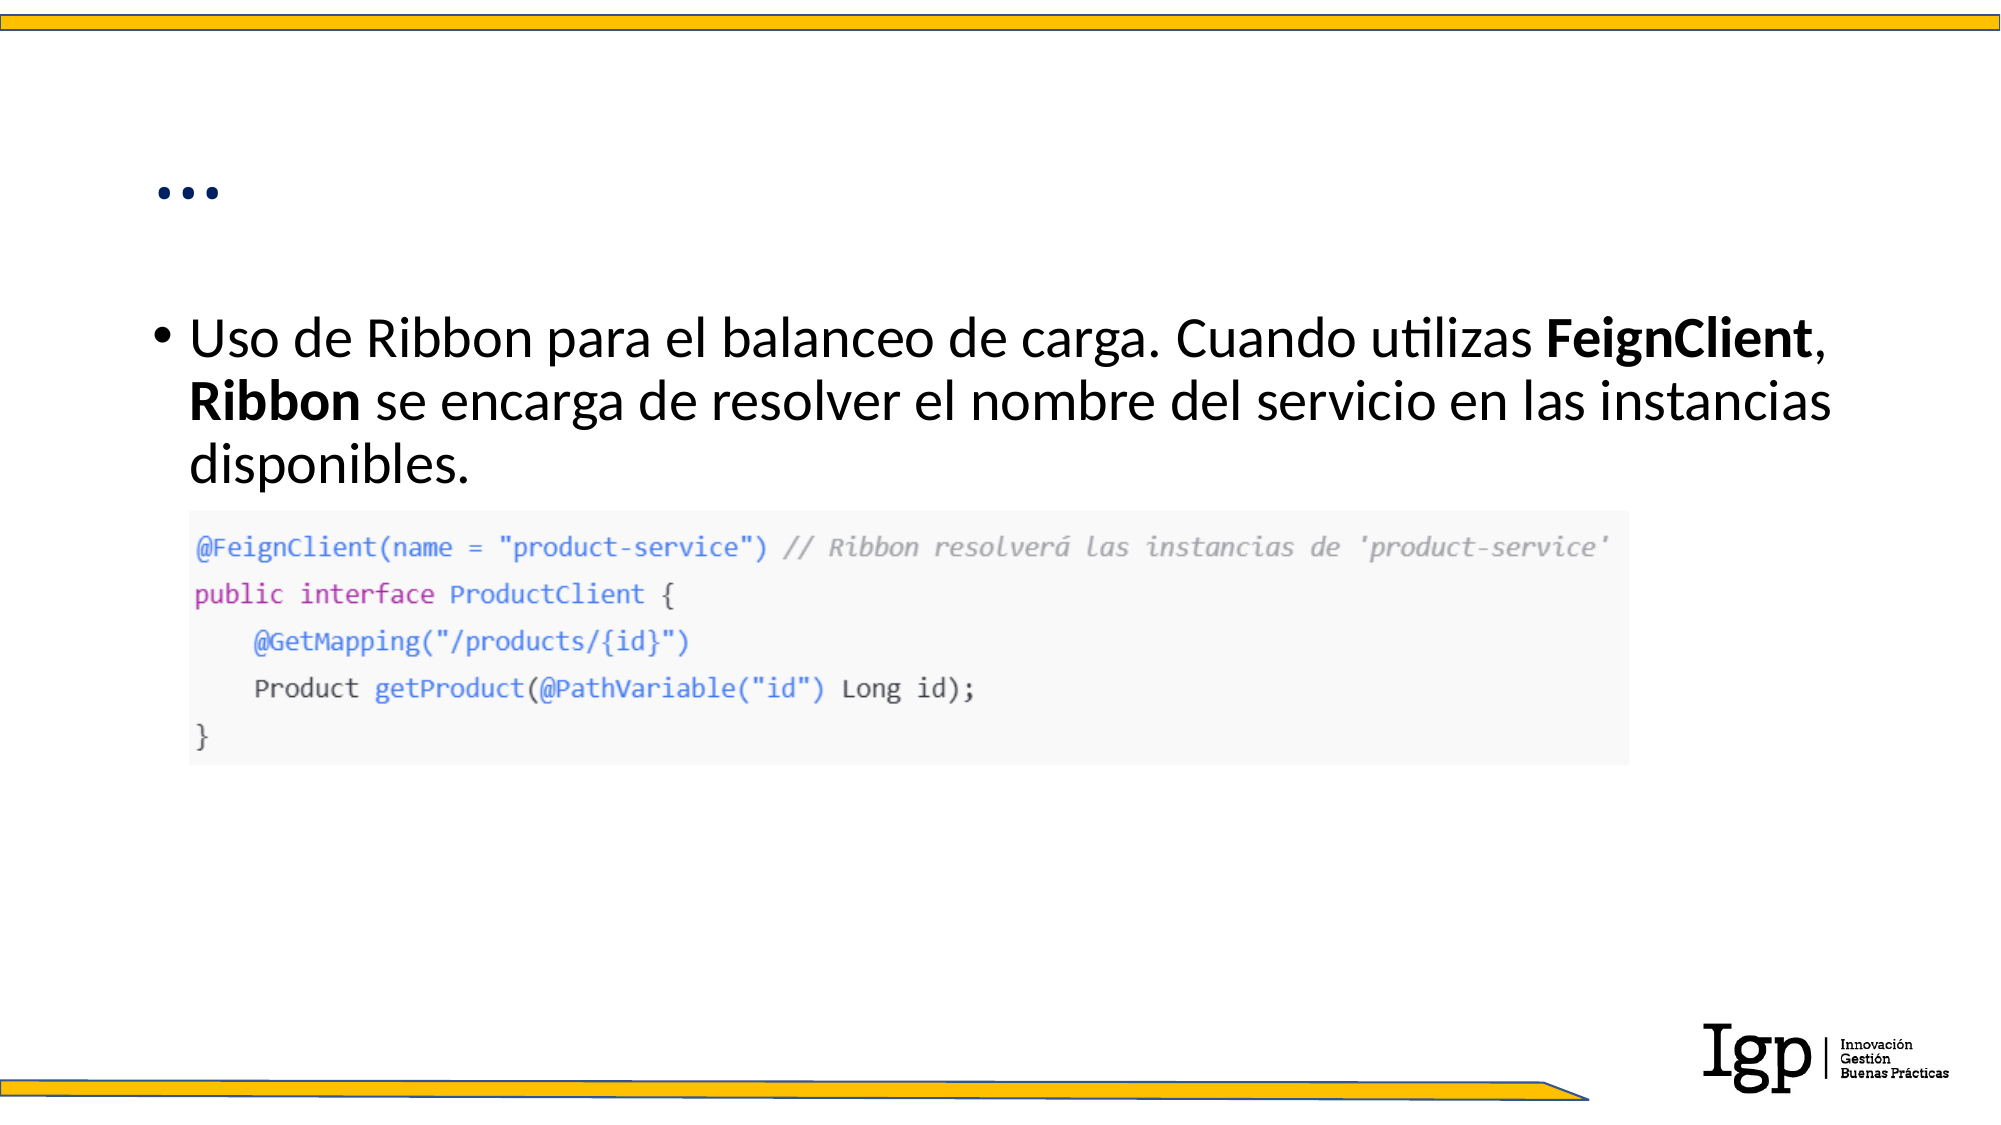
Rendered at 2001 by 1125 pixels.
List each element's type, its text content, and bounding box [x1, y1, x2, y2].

list Uso de Ribbon para el balanceo de carga. Cuando utilizas FeignClient, Ribbon se encarga de resolver el nombre del servicio en las instancias disponibles. [137, 299, 1863, 1014]
picture [1693, 1016, 1964, 1101]
title … [137, 59, 1863, 278]
picture [189, 511, 1629, 765]
